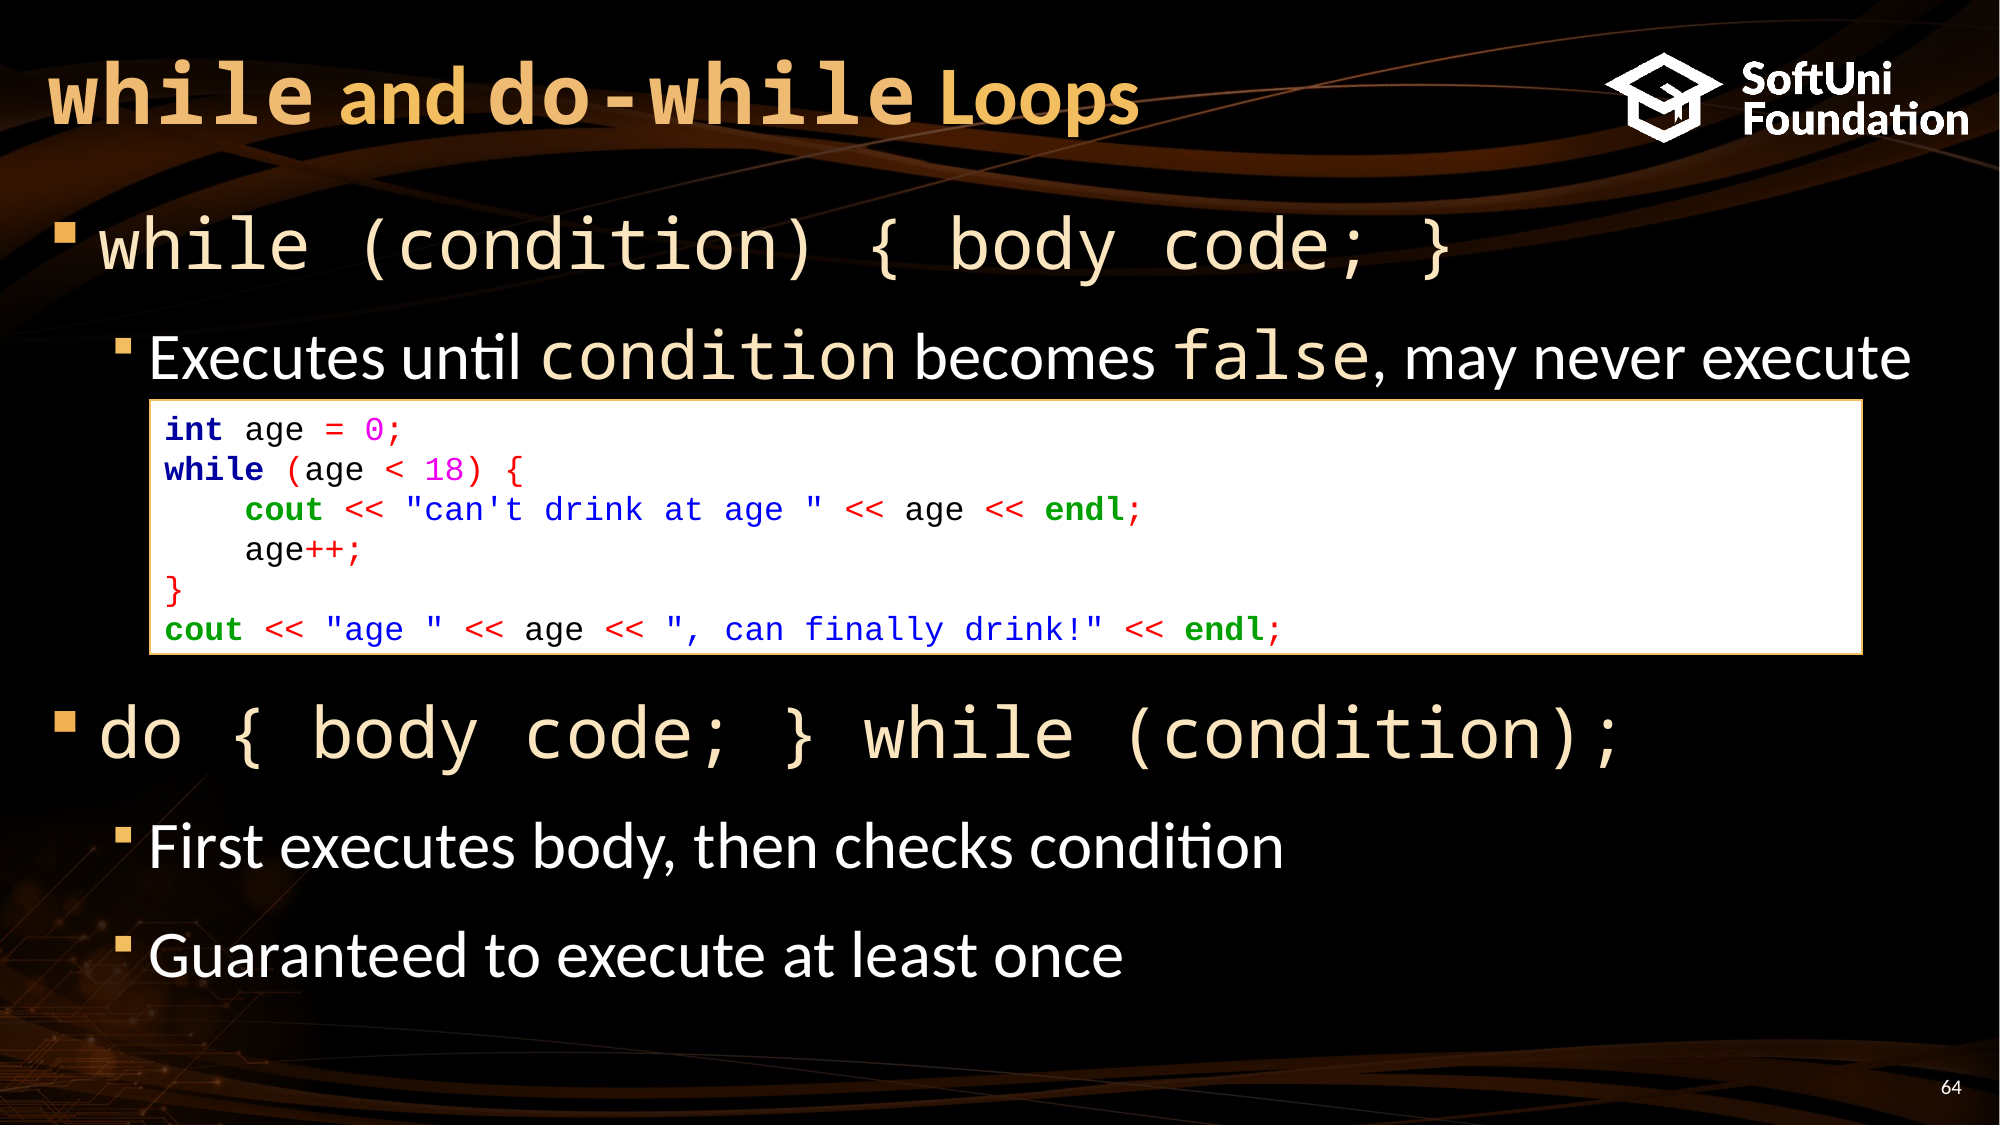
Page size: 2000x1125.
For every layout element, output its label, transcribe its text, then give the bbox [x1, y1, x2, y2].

text_box int age = 0; while (age < 18) { cout << "can't drink at age " << age << endl; age++; } cout << "age " << age << ", can finally drink!" << endl; [149, 399, 1863, 655]
title while and do-while Loops [30, 6, 1602, 189]
list while (condition) { body code; } Executes until condition becomes false, may never execute do { body code; } while (condition); First executes body, then checks condition Guaranteed to execute at least once [31, 188, 1968, 1103]
picture [0, 0, 2000, 1125]
